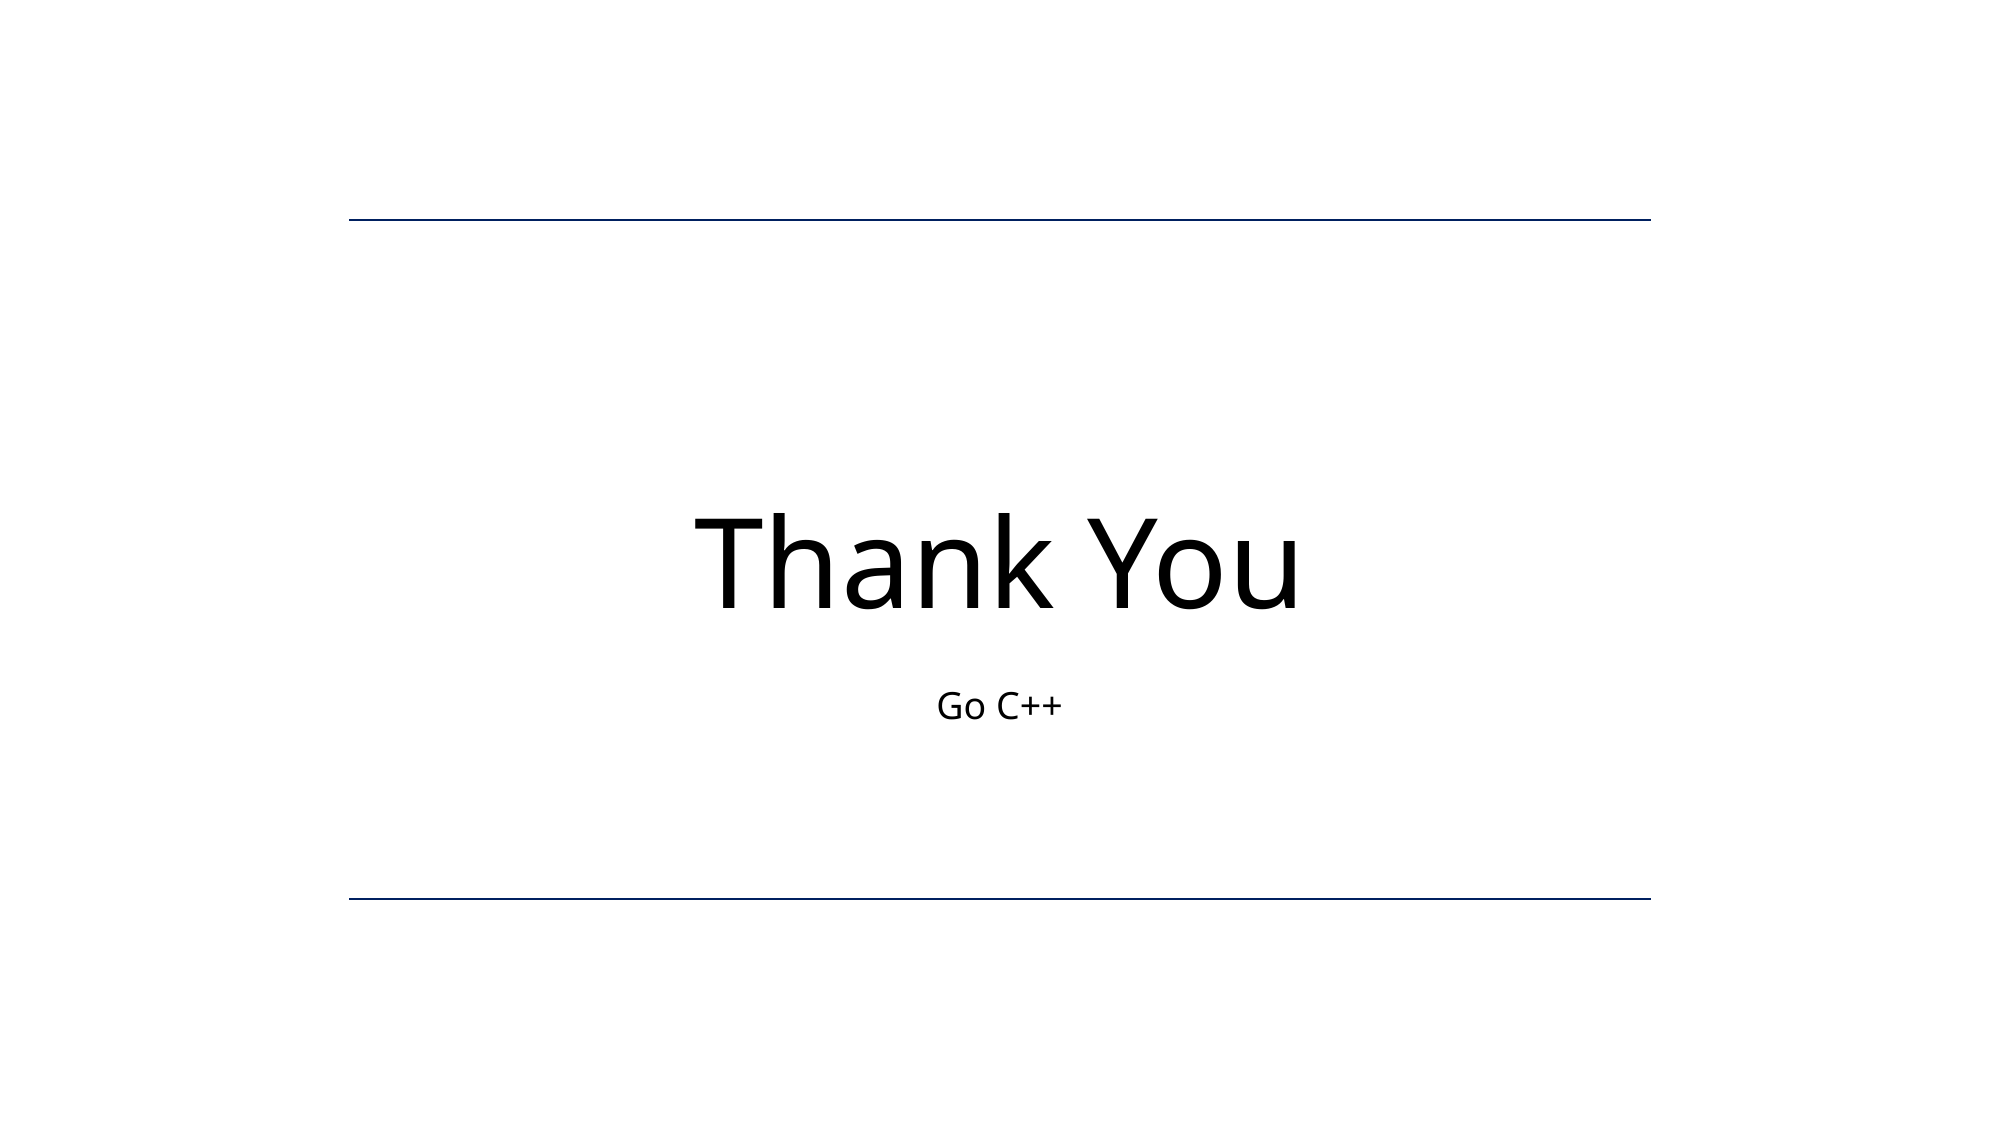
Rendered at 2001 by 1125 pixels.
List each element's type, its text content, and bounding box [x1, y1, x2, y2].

title Thank You [249, 251, 1750, 644]
text_box 🧑🏻‍💻 Go C++ 👩🏻‍💻 [912, 674, 1088, 735]
